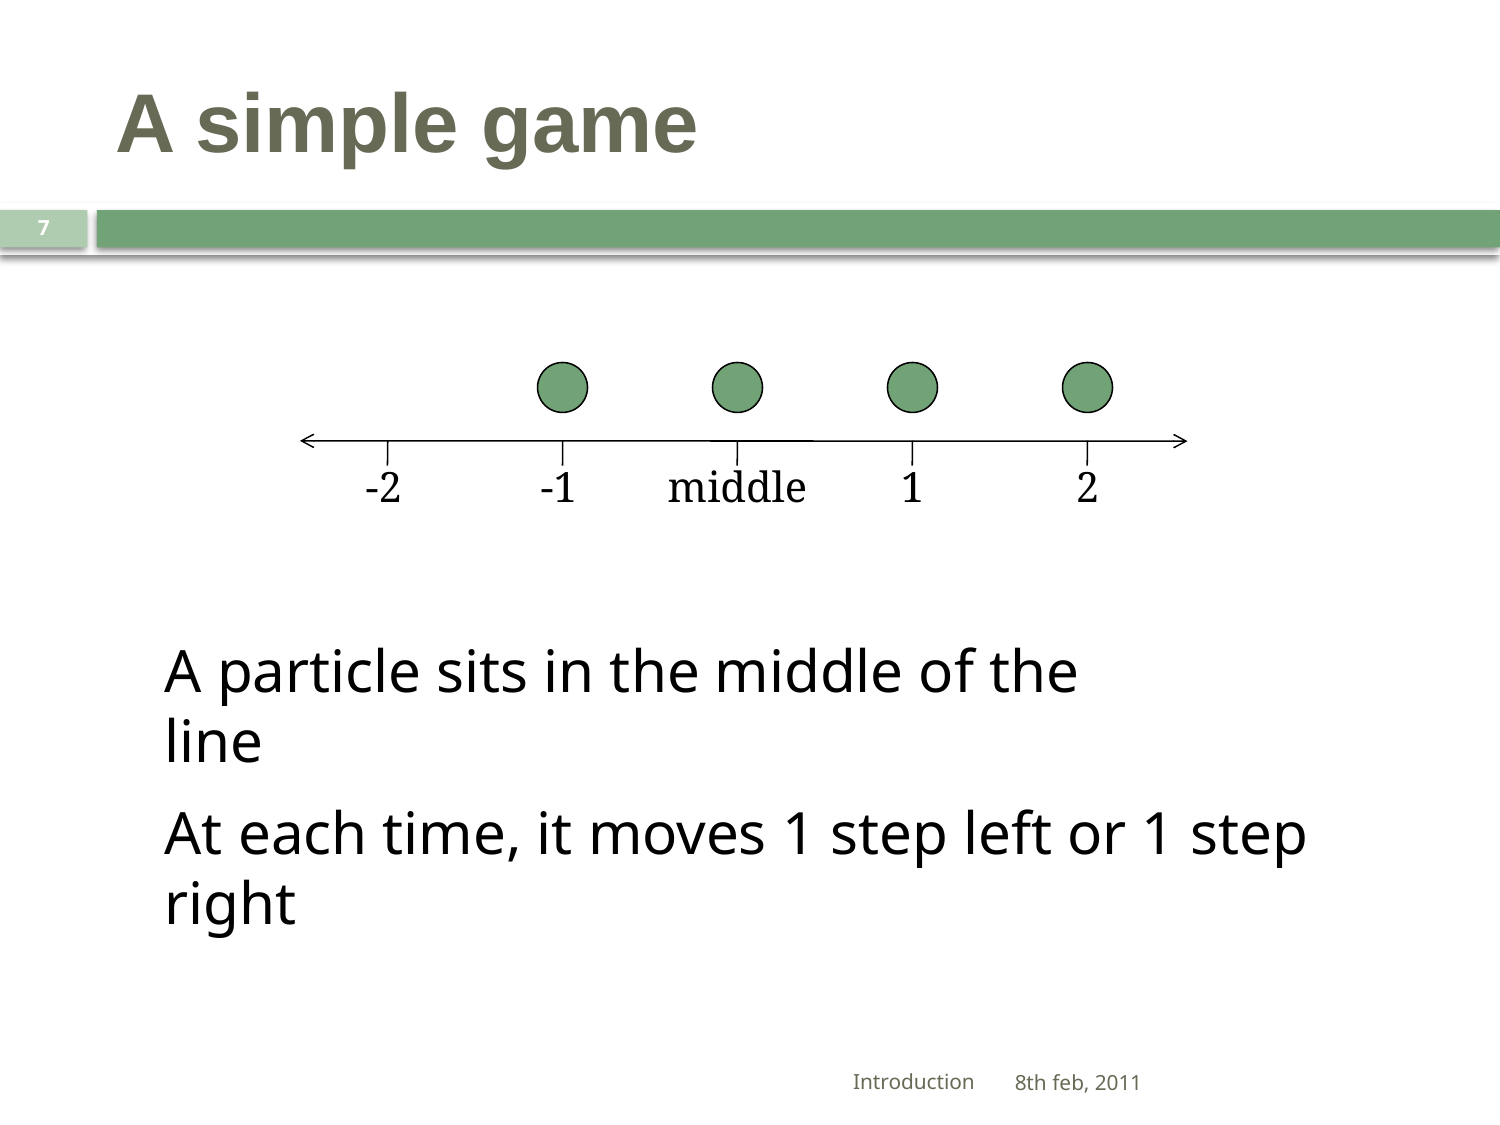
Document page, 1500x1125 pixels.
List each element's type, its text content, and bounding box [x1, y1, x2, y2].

text_box At each time, it moves 1 step left or 1 step right [150, 788, 1375, 944]
footer Introduction [99, 1052, 990, 1113]
text_box -2 [350, 453, 417, 518]
text_box middle [652, 453, 822, 518]
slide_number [999, 1052, 1438, 1113]
slide_number 7 [0, 208, 88, 249]
text_box -1 [525, 453, 592, 518]
text_box 1 [886, 453, 939, 518]
text_box [1062, 362, 1113, 413]
text_box A particle sits in the middle of the line [150, 626, 1111, 782]
text_box [712, 362, 763, 413]
text_box [887, 362, 938, 413]
text_box [537, 362, 588, 413]
text_box 2 [1061, 453, 1114, 518]
title A simple game [100, 37, 1438, 200]
